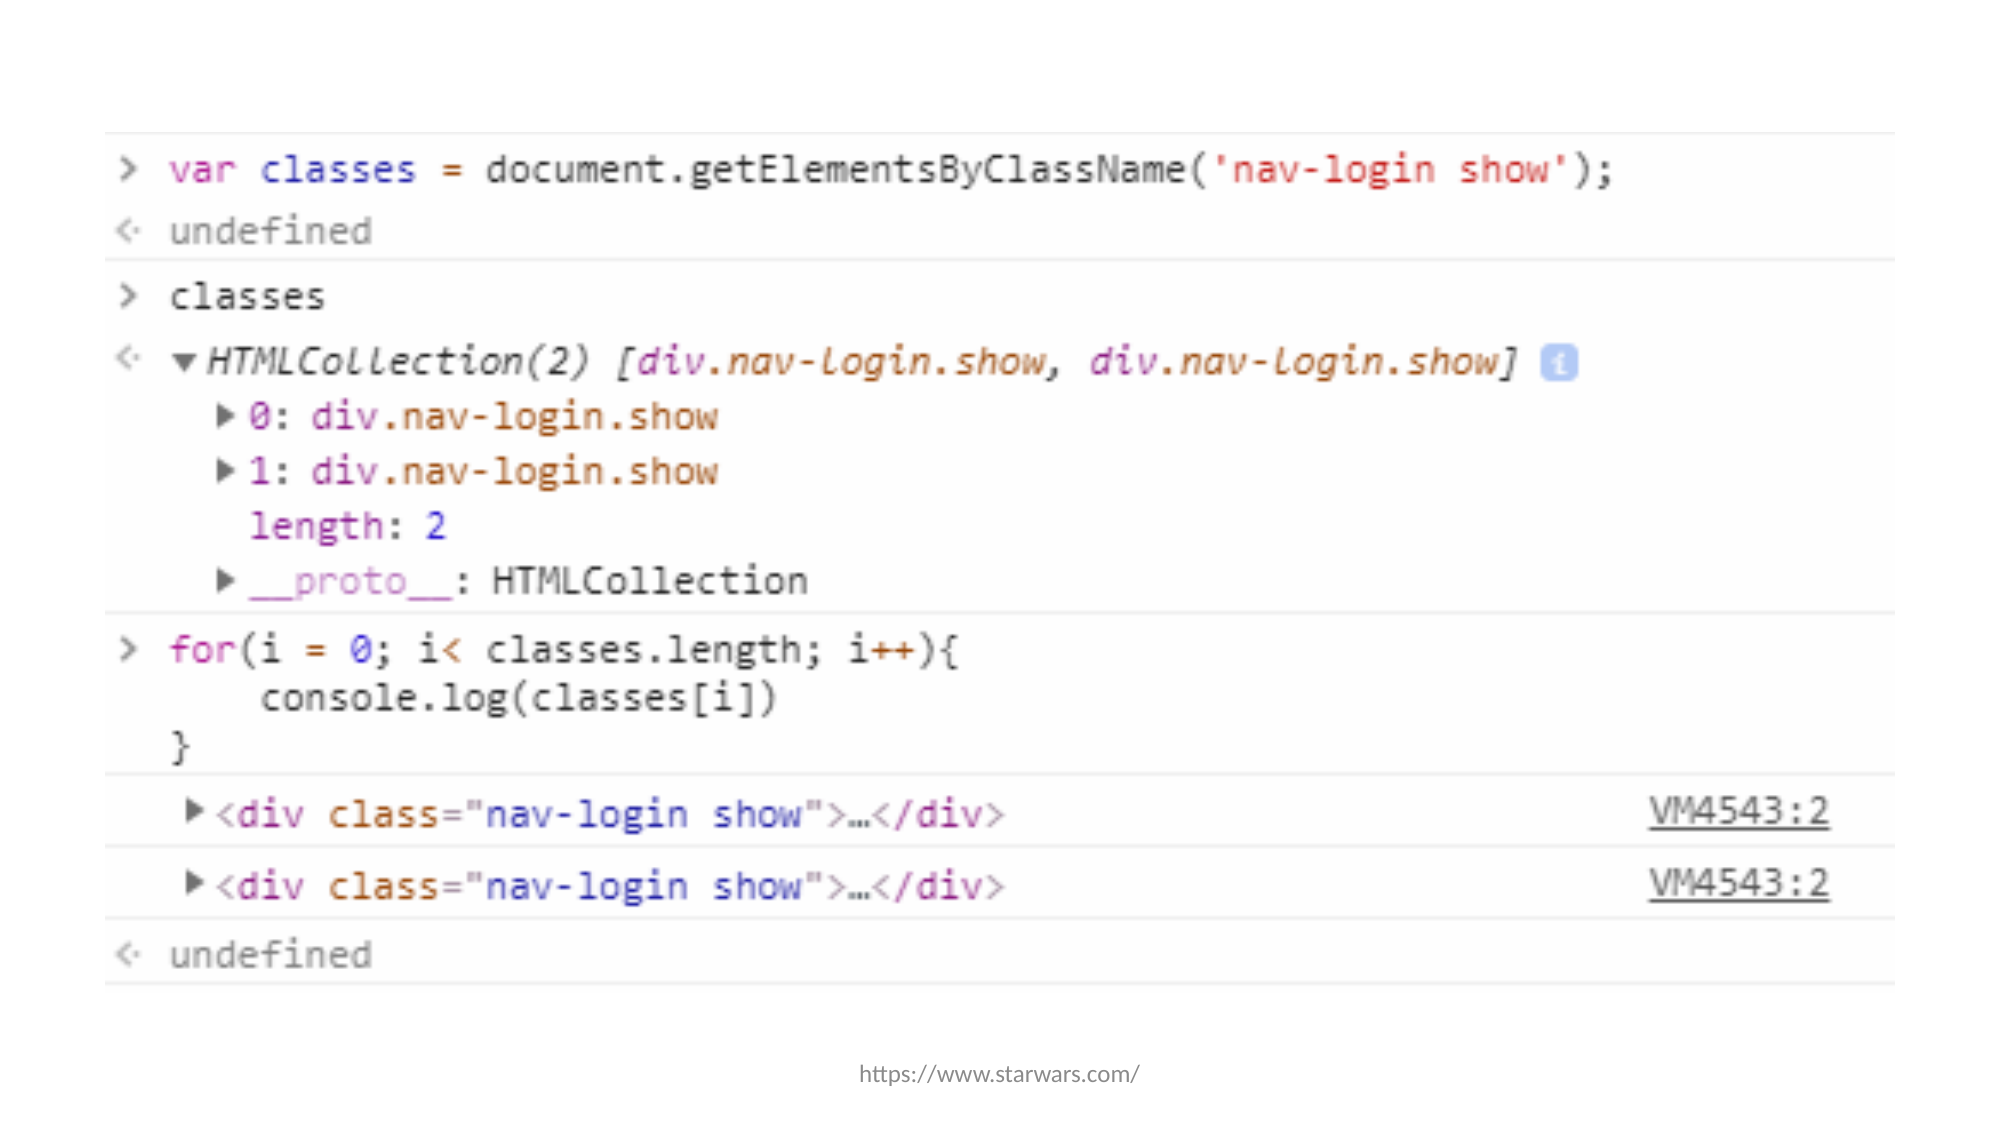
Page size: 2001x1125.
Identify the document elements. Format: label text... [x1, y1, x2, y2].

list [105, 132, 1895, 993]
footer https://www.starwars.com/ [662, 1042, 1338, 1103]
